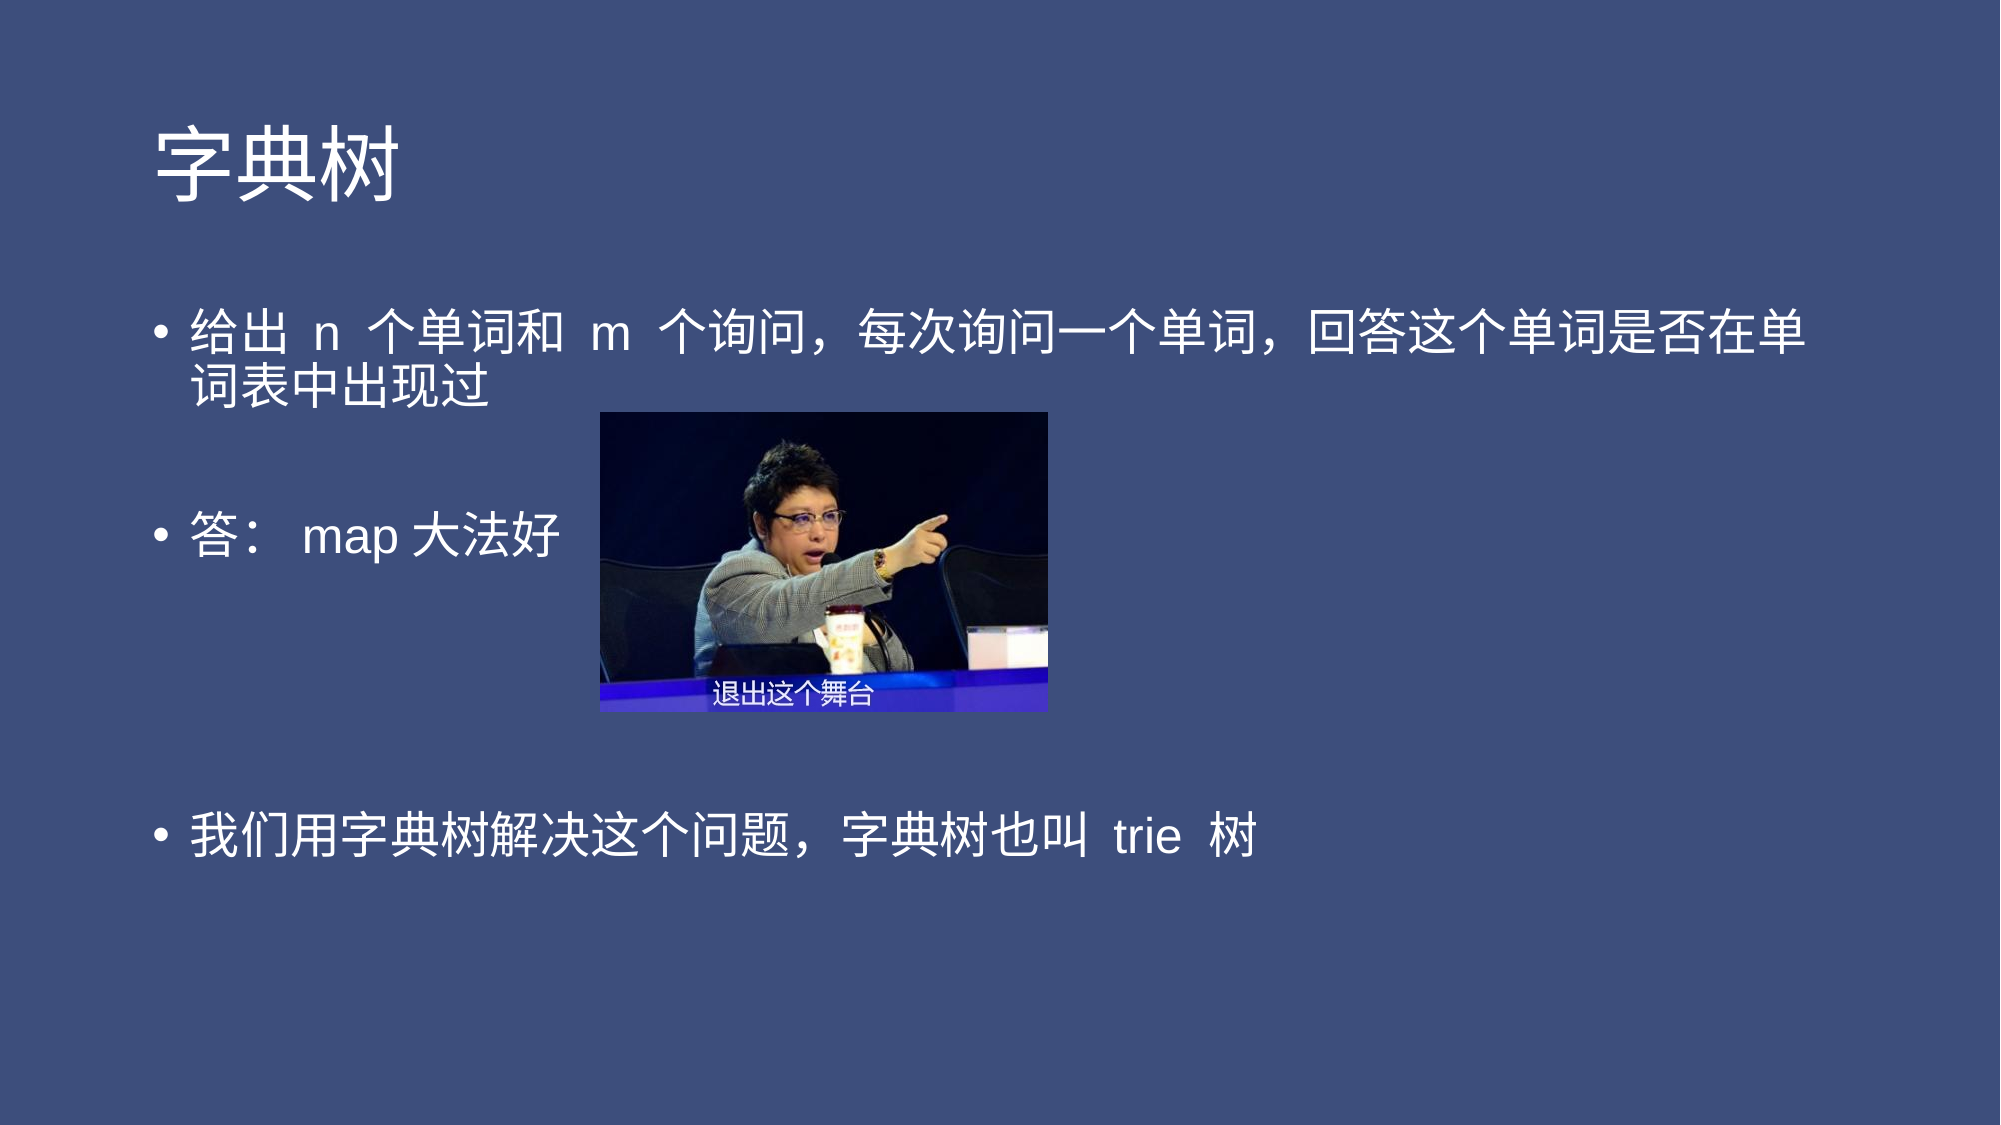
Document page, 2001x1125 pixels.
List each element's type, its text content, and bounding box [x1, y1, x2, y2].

title 字典树 [137, 59, 1863, 278]
list 给出 n 个单词和 m 个询问，每次询问一个单词，回答这个单词是否在单词表中出现过 答：map大法好 我们用字典树解决这个问题，字典树也叫 trie 树 [137, 299, 1863, 1014]
picture [600, 412, 1048, 712]
